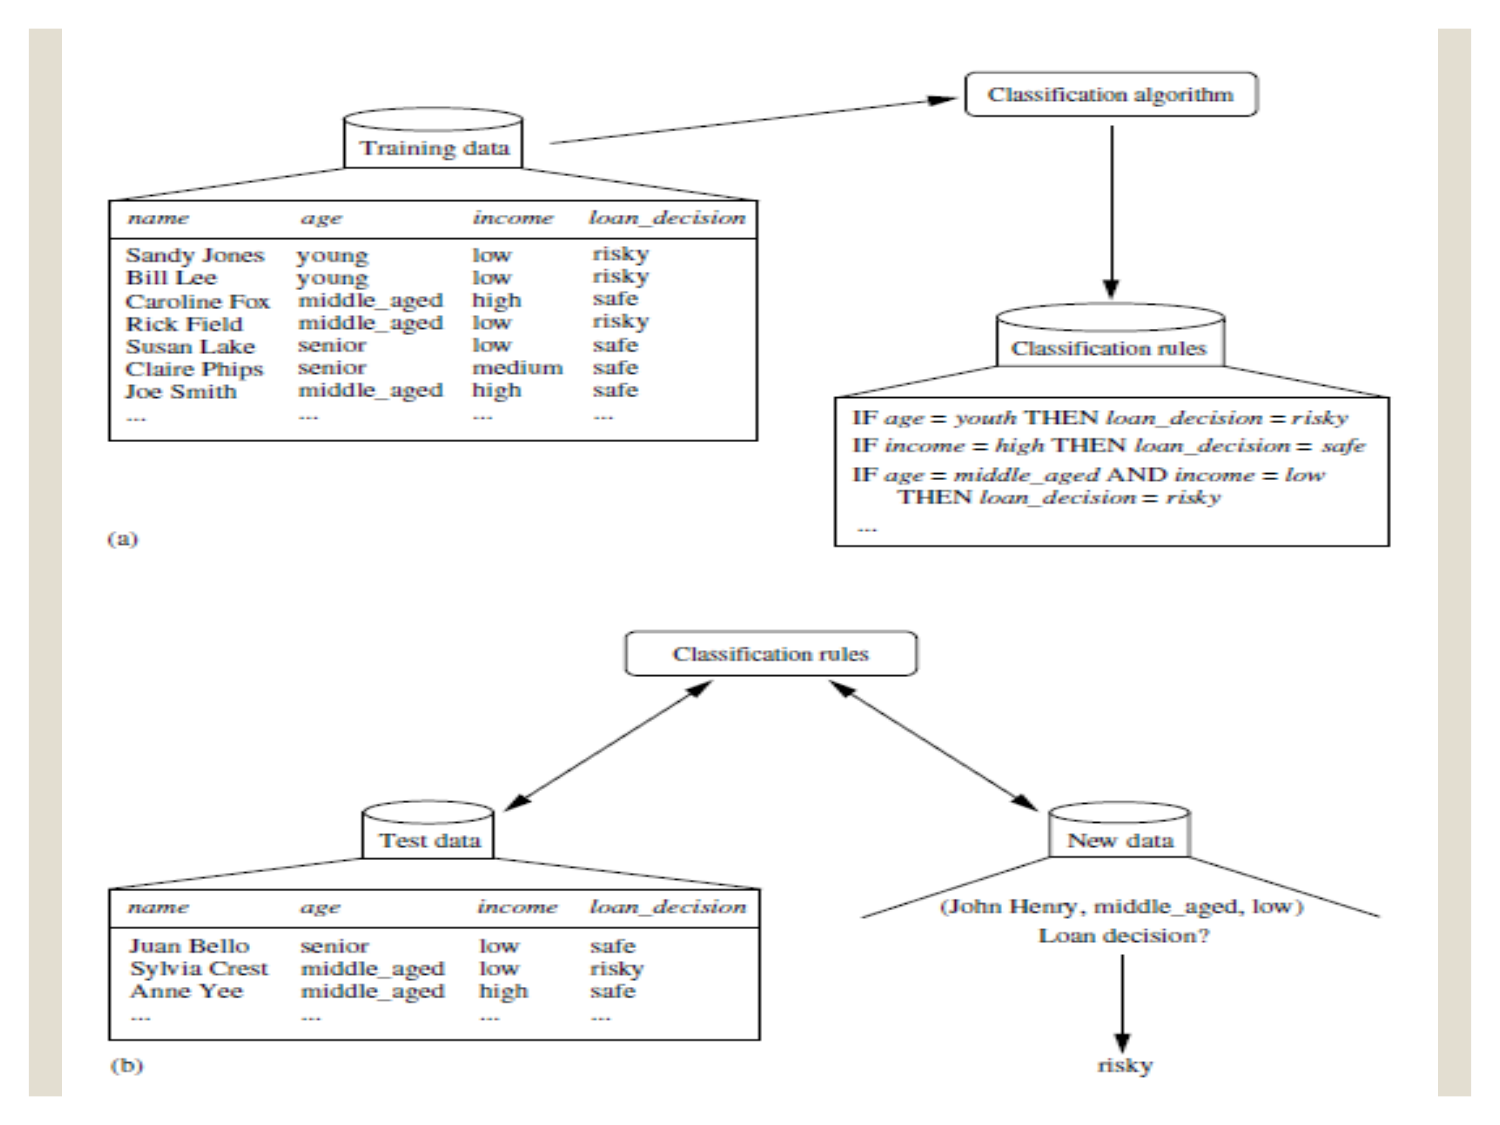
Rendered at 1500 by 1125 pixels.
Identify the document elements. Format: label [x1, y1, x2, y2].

picture [62, 24, 1438, 1100]
